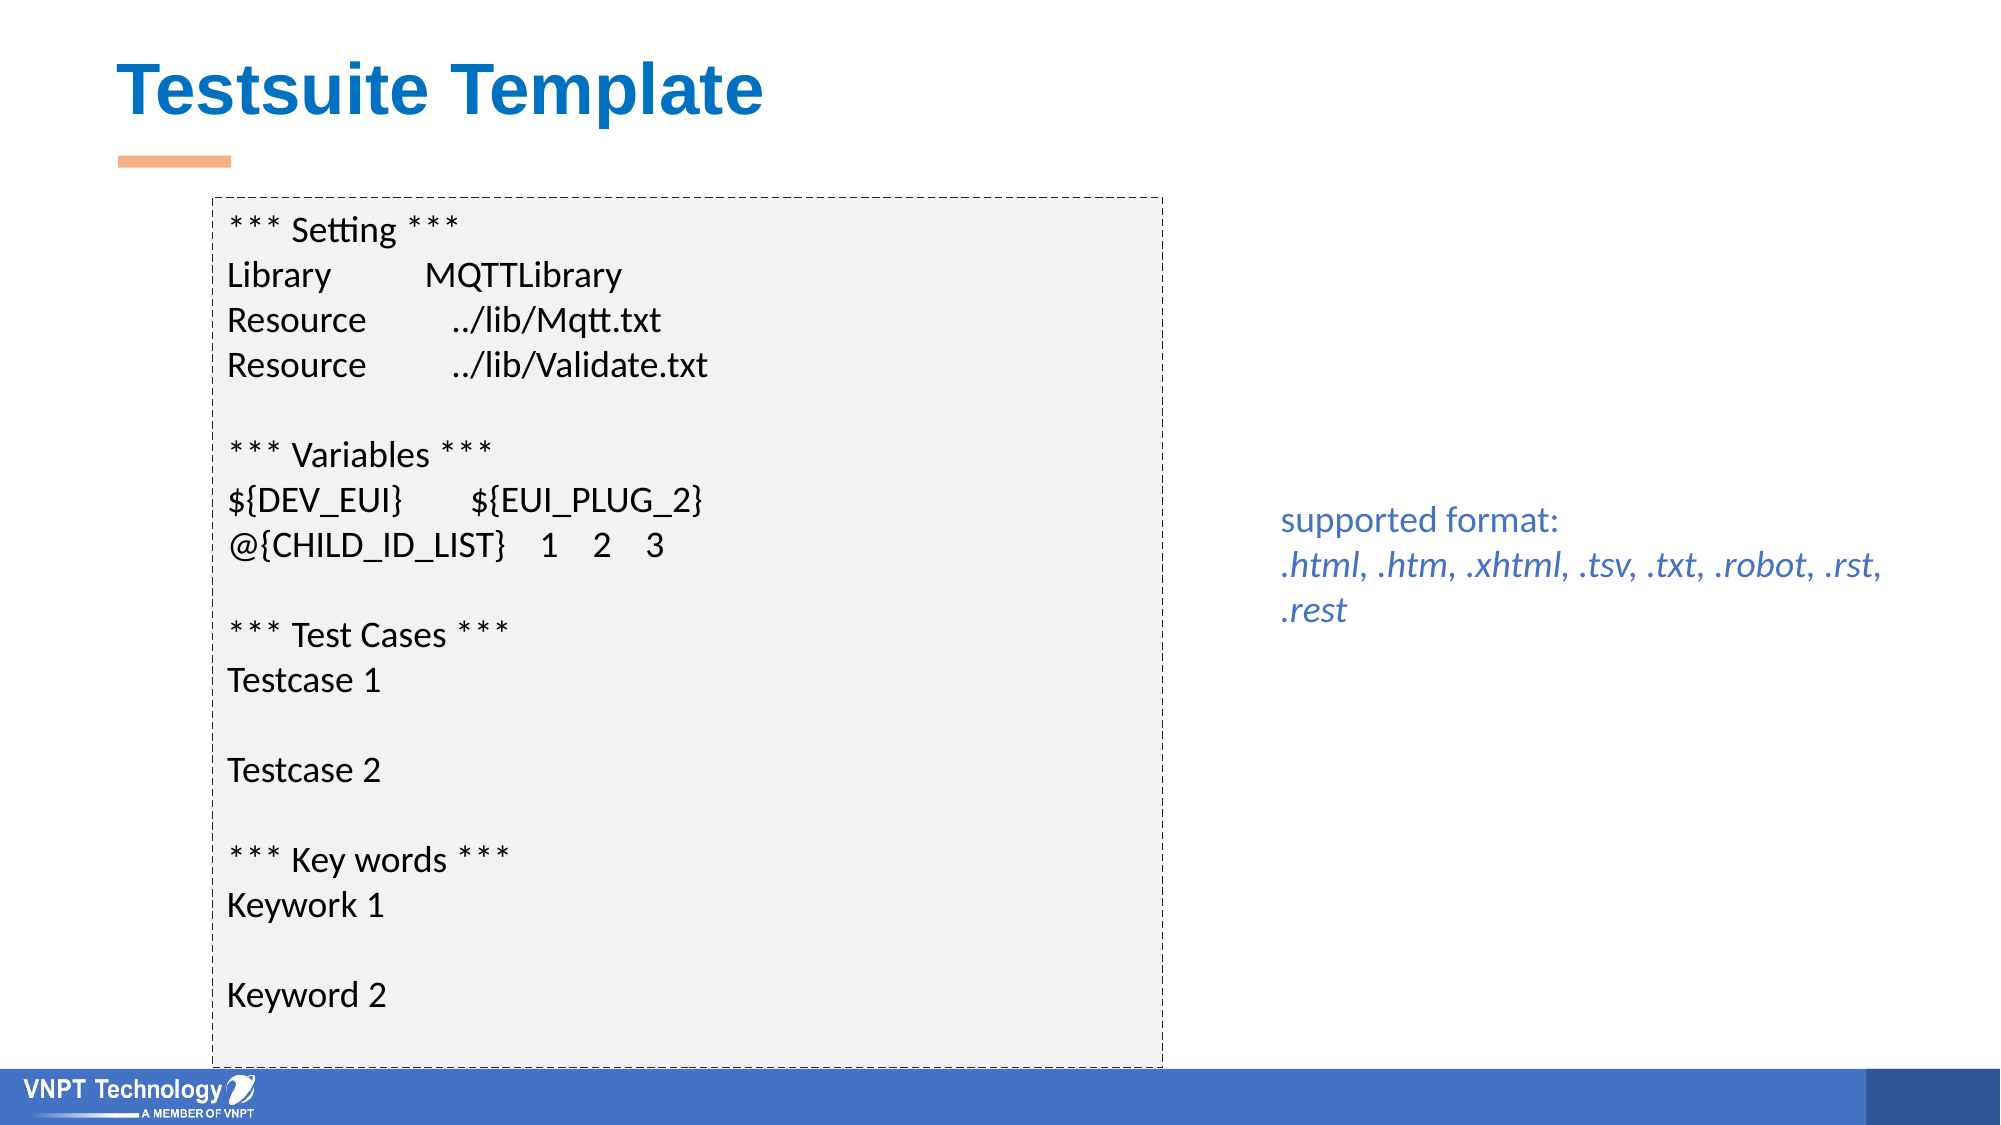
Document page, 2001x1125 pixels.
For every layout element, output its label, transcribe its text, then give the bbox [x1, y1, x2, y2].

text_box *** Setting *** Library MQTTLibrary Resource ../lib/Mqtt.txt Resource ../lib/Validate.txt *** Variables *** ${DEV_EUI} ${EUI_PLUG_2} @{CHILD_ID_LIST} 1 2 3 *** Test Cases *** Testcase 1 Testcase 2 *** Key words *** Keywork 1 Keyword 2 [212, 197, 1163, 1068]
picture [22, 1070, 257, 1120]
title Testsuite Template [101, 44, 1899, 139]
text_box supported format: .html, .htm, .xhtml, .tsv, .txt, .robot, .rst, .rest [1265, 488, 1903, 638]
